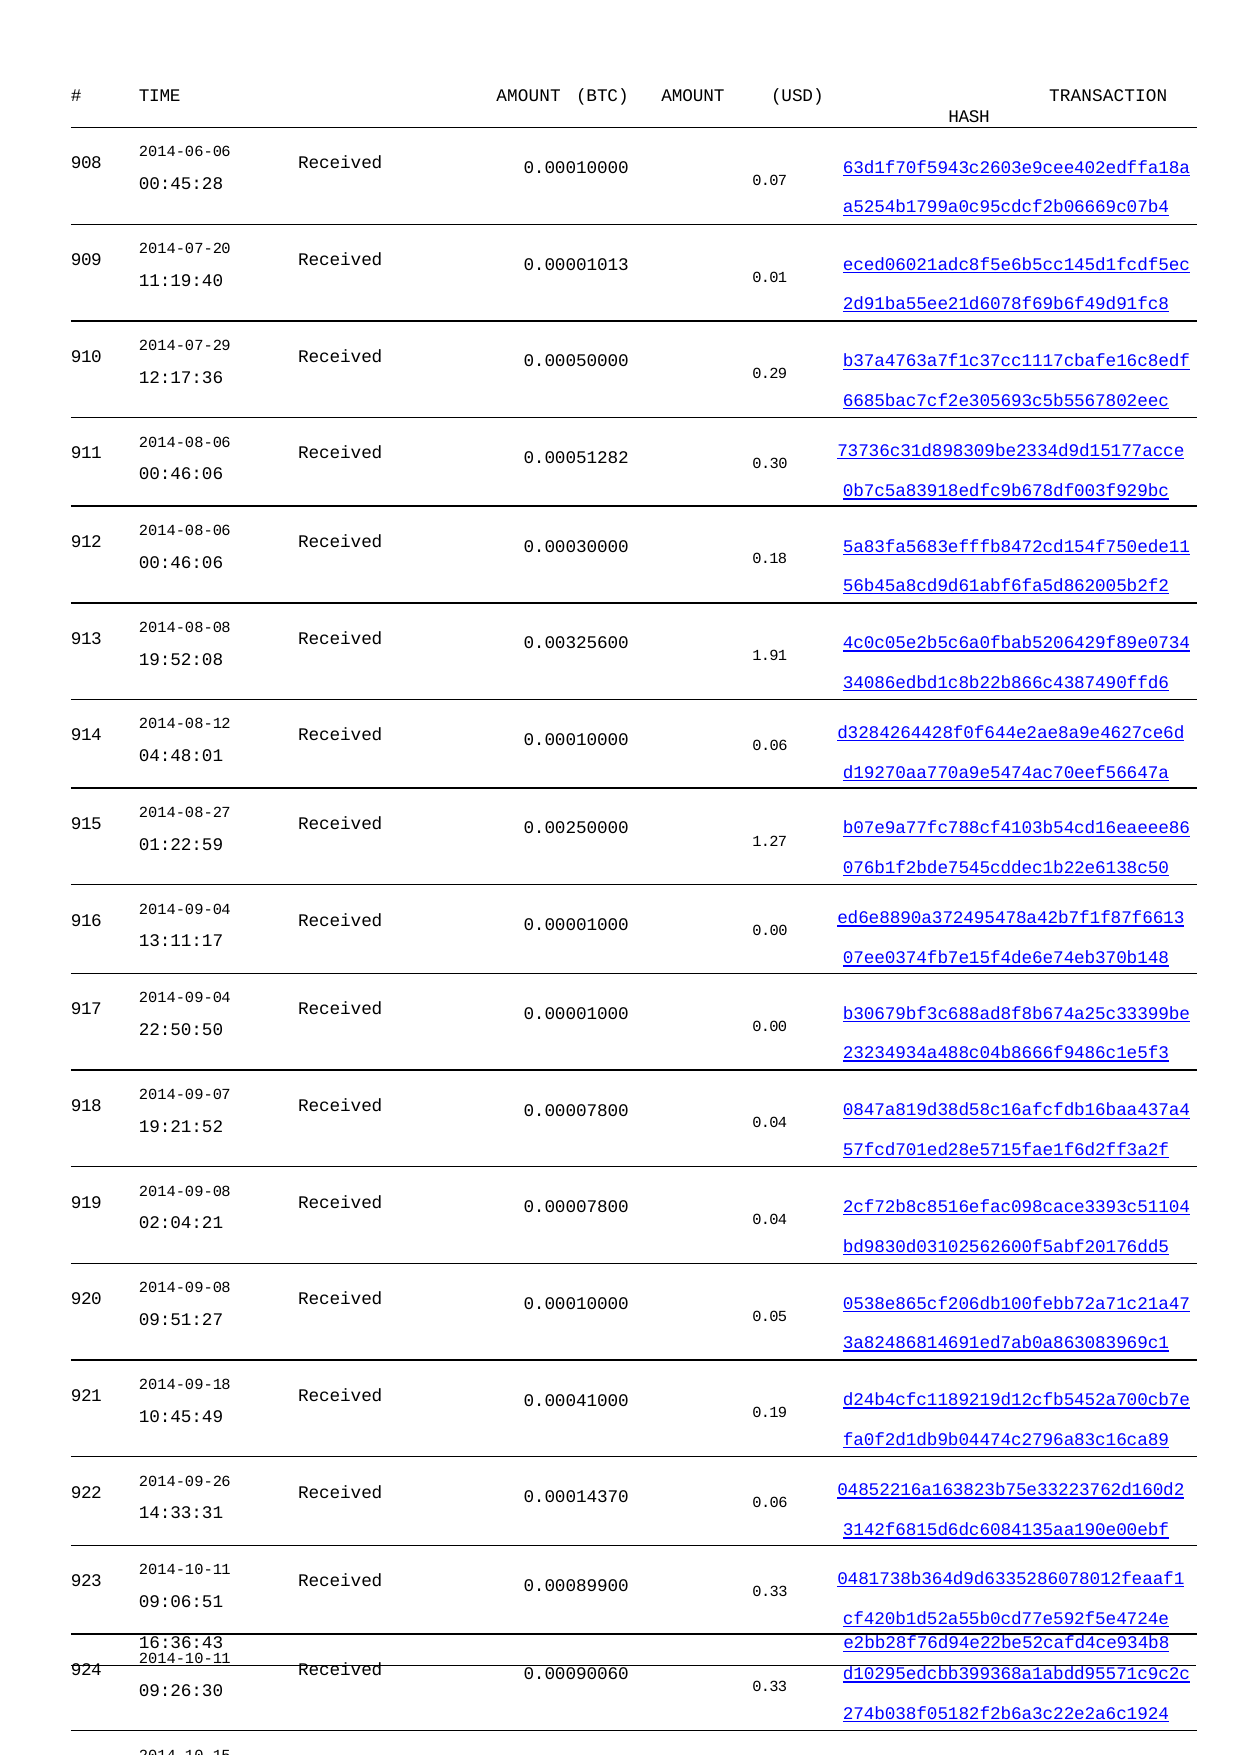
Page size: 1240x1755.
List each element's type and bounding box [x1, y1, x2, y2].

table_cell [71, 885, 1197, 973]
table_cell [71, 1457, 1197, 1545]
table_cell [71, 225, 1197, 320]
table_cell [71, 1731, 1197, 1755]
table_cell [71, 1361, 1197, 1456]
table_cell [71, 789, 1197, 884]
table_cell [71, 1635, 1197, 1730]
table_cell [71, 1546, 1197, 1633]
table_cell [71, 974, 1197, 1069]
table_cell [71, 604, 1197, 699]
table_cell [71, 1264, 1197, 1359]
table_cell [71, 418, 1197, 505]
table_cell [71, 1071, 1197, 1166]
table_cell [71, 128, 1197, 224]
table_cell [71, 507, 1197, 602]
table_cell [71, 1167, 1197, 1263]
table_cell [71, 322, 1197, 417]
text_box [841, 1629, 1198, 1653]
table_header [71, 86, 1197, 127]
table_cell [71, 700, 1197, 787]
